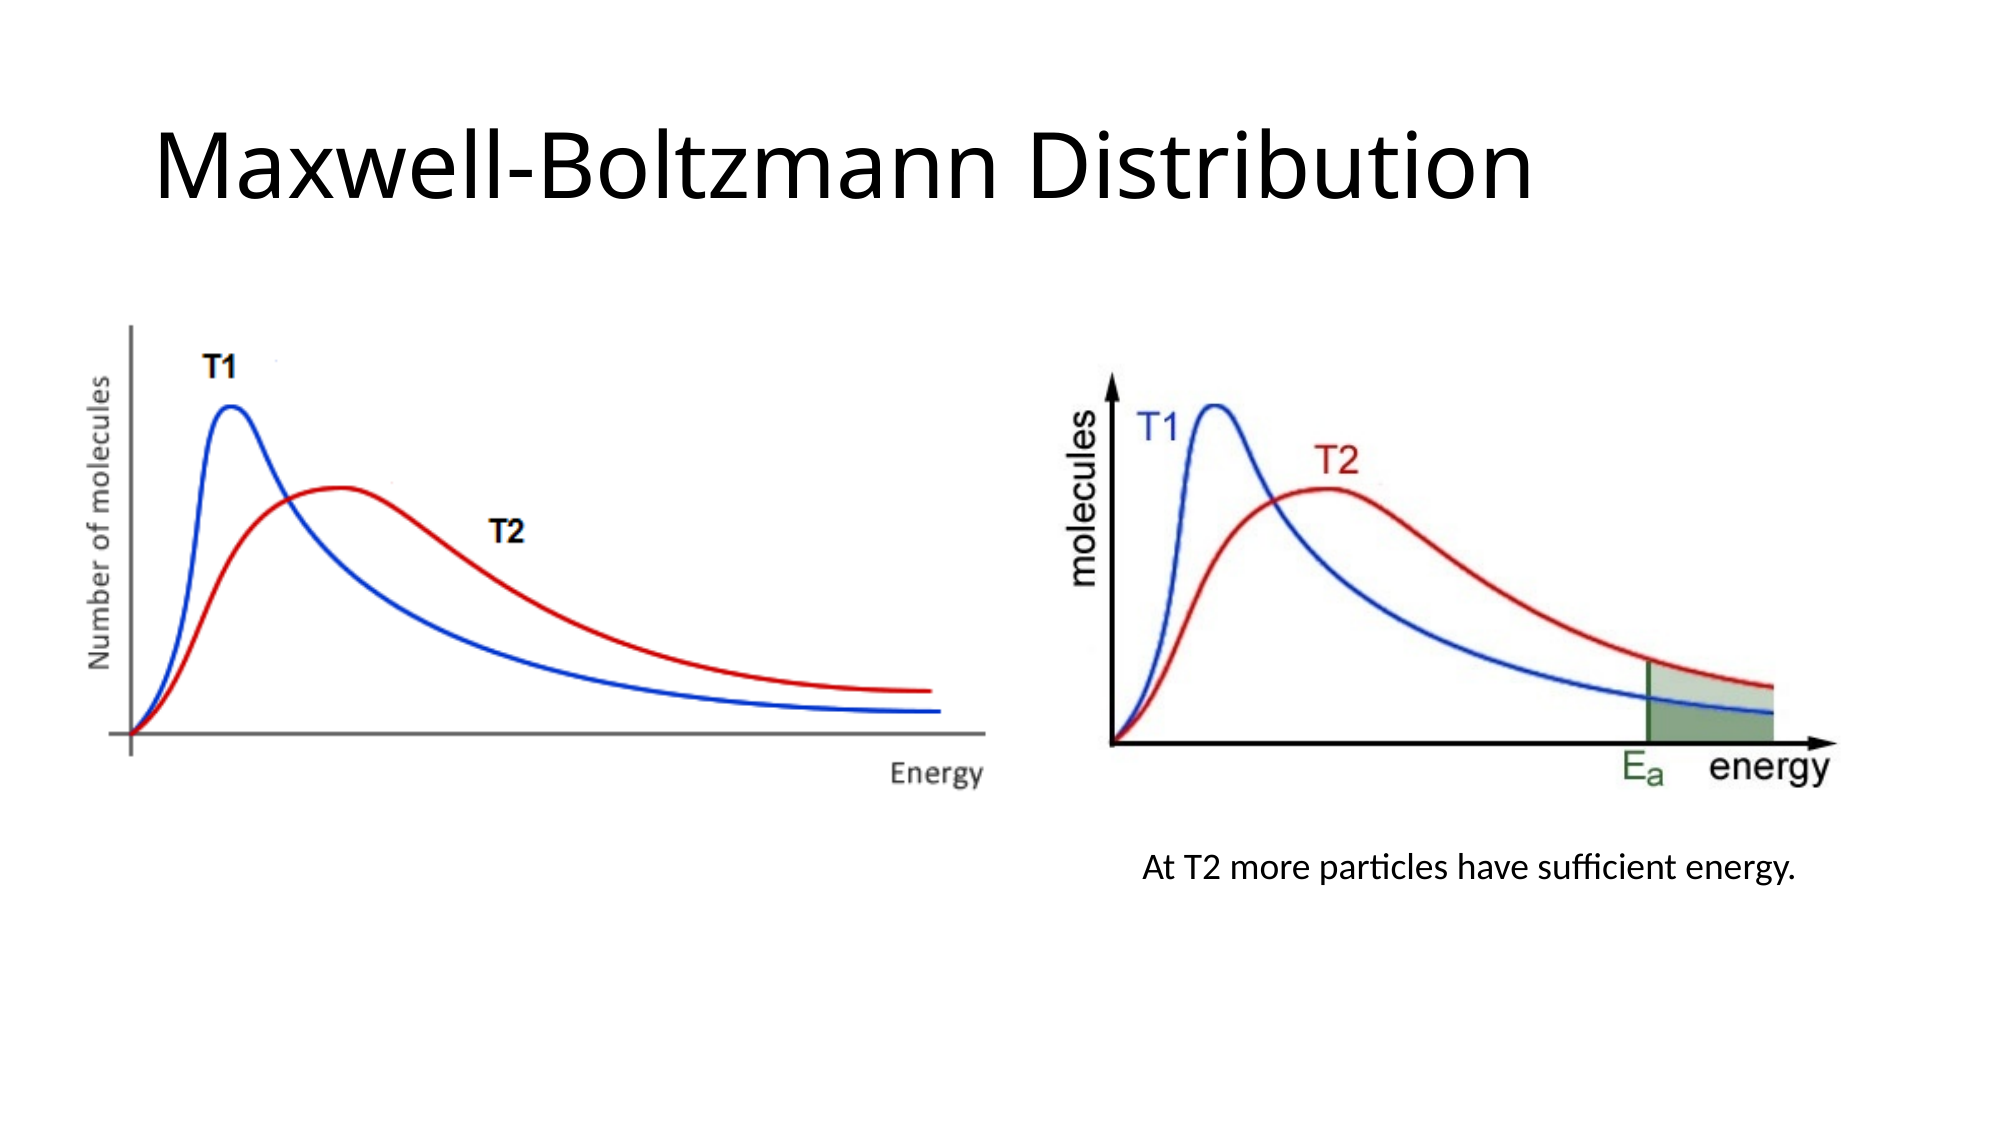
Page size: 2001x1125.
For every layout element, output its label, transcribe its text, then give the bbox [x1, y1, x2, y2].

picture [1022, 346, 1907, 836]
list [24, 277, 1051, 836]
text_box At T2 more particles have sufficient energy. [1127, 836, 1830, 895]
title Maxwell-Boltzmann Distribution [137, 59, 1863, 278]
